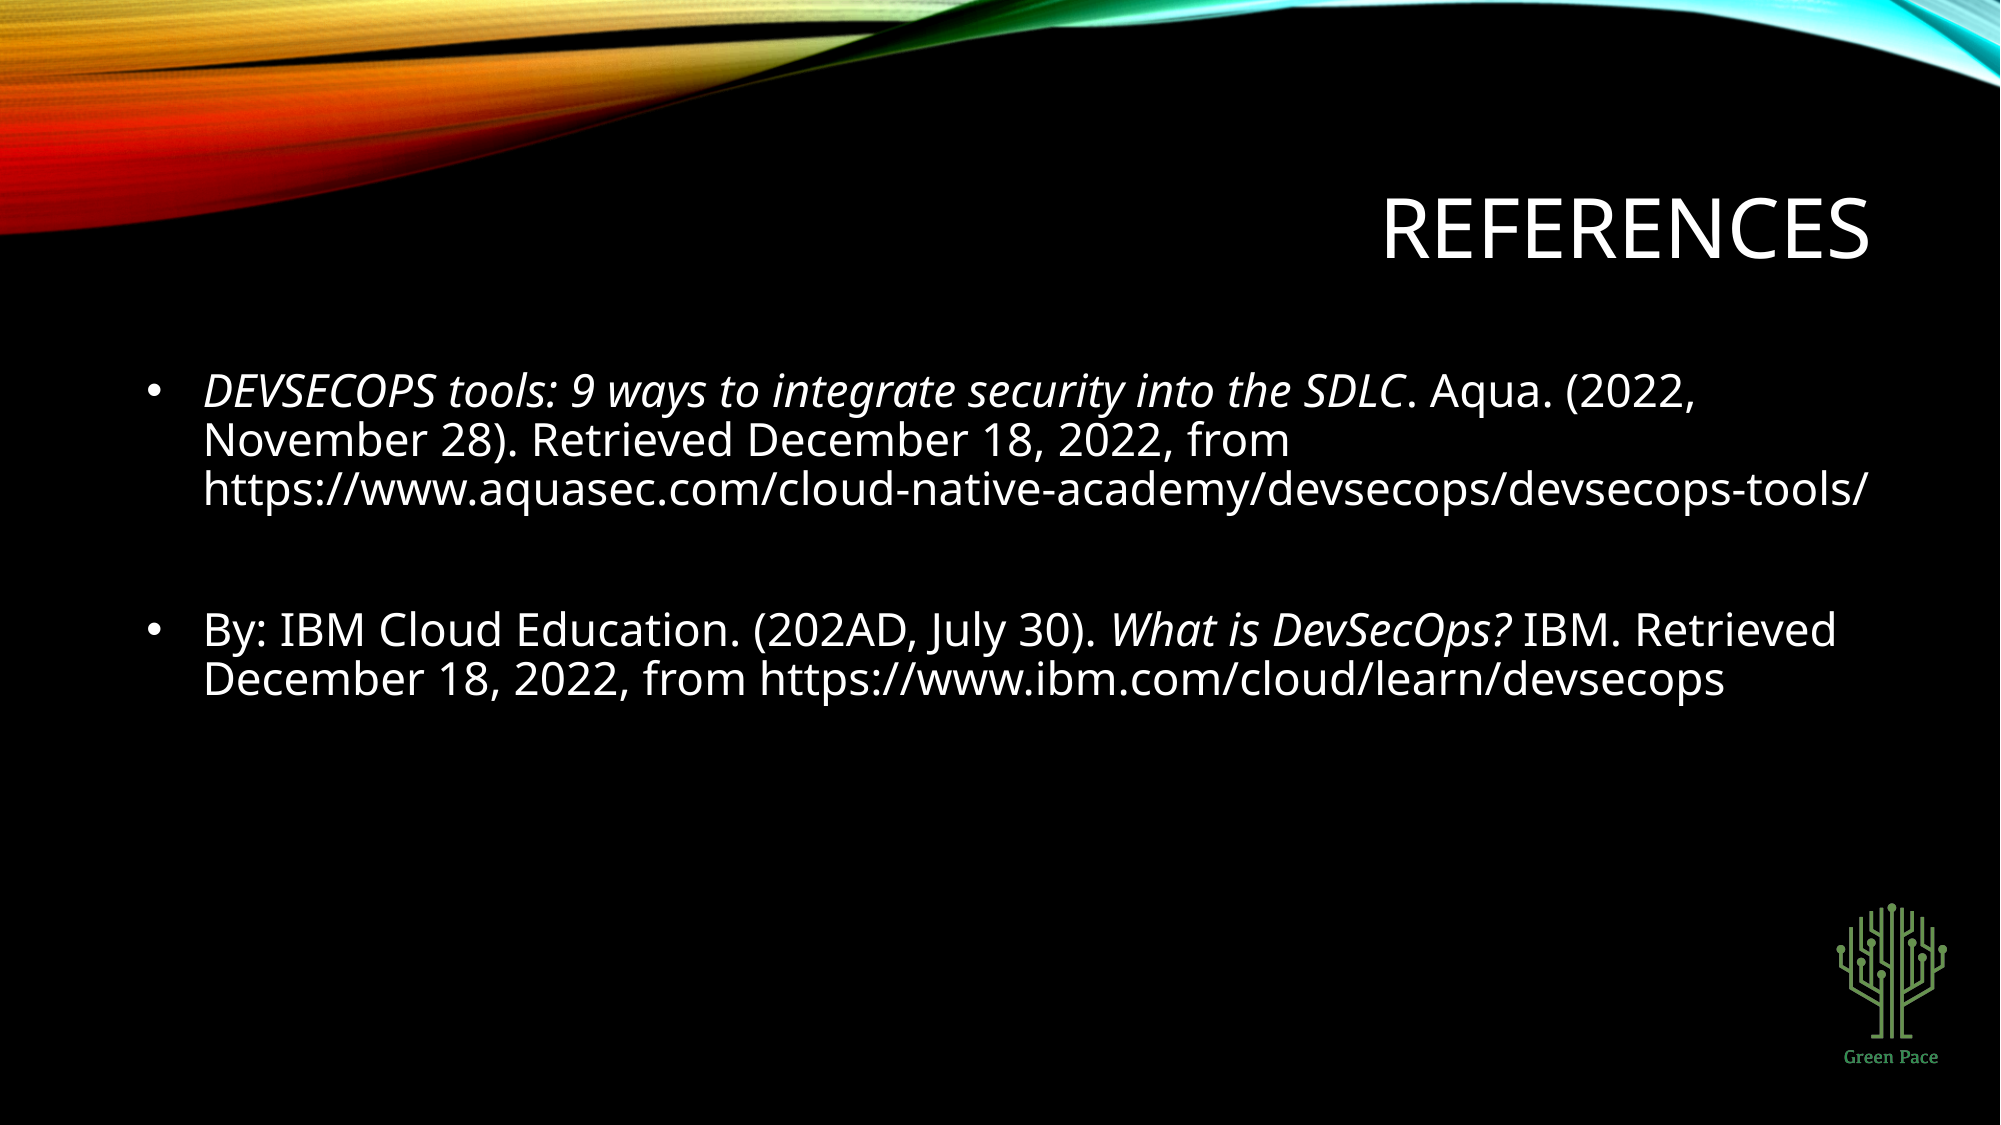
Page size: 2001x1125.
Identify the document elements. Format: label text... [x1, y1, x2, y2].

list DEVSECOPS tools: 9 ways to integrate security into the SDLC. Aqua. (2022, November 28). Retrieved December 18, 2022, from https://www.aquasec.com/cloud-native-academy/devsecops/devsecops-tools/ By: IBM Cloud Education. (202AD, July 30). What is DevSecOps? IBM. Retrieved December 18, 2022, from https://www.ibm.com/cloud/learn/devsecops [112, 360, 1888, 1021]
title REFERENCES [474, 125, 1888, 338]
picture [0, 0, 2000, 237]
picture [1817, 892, 1964, 1082]
